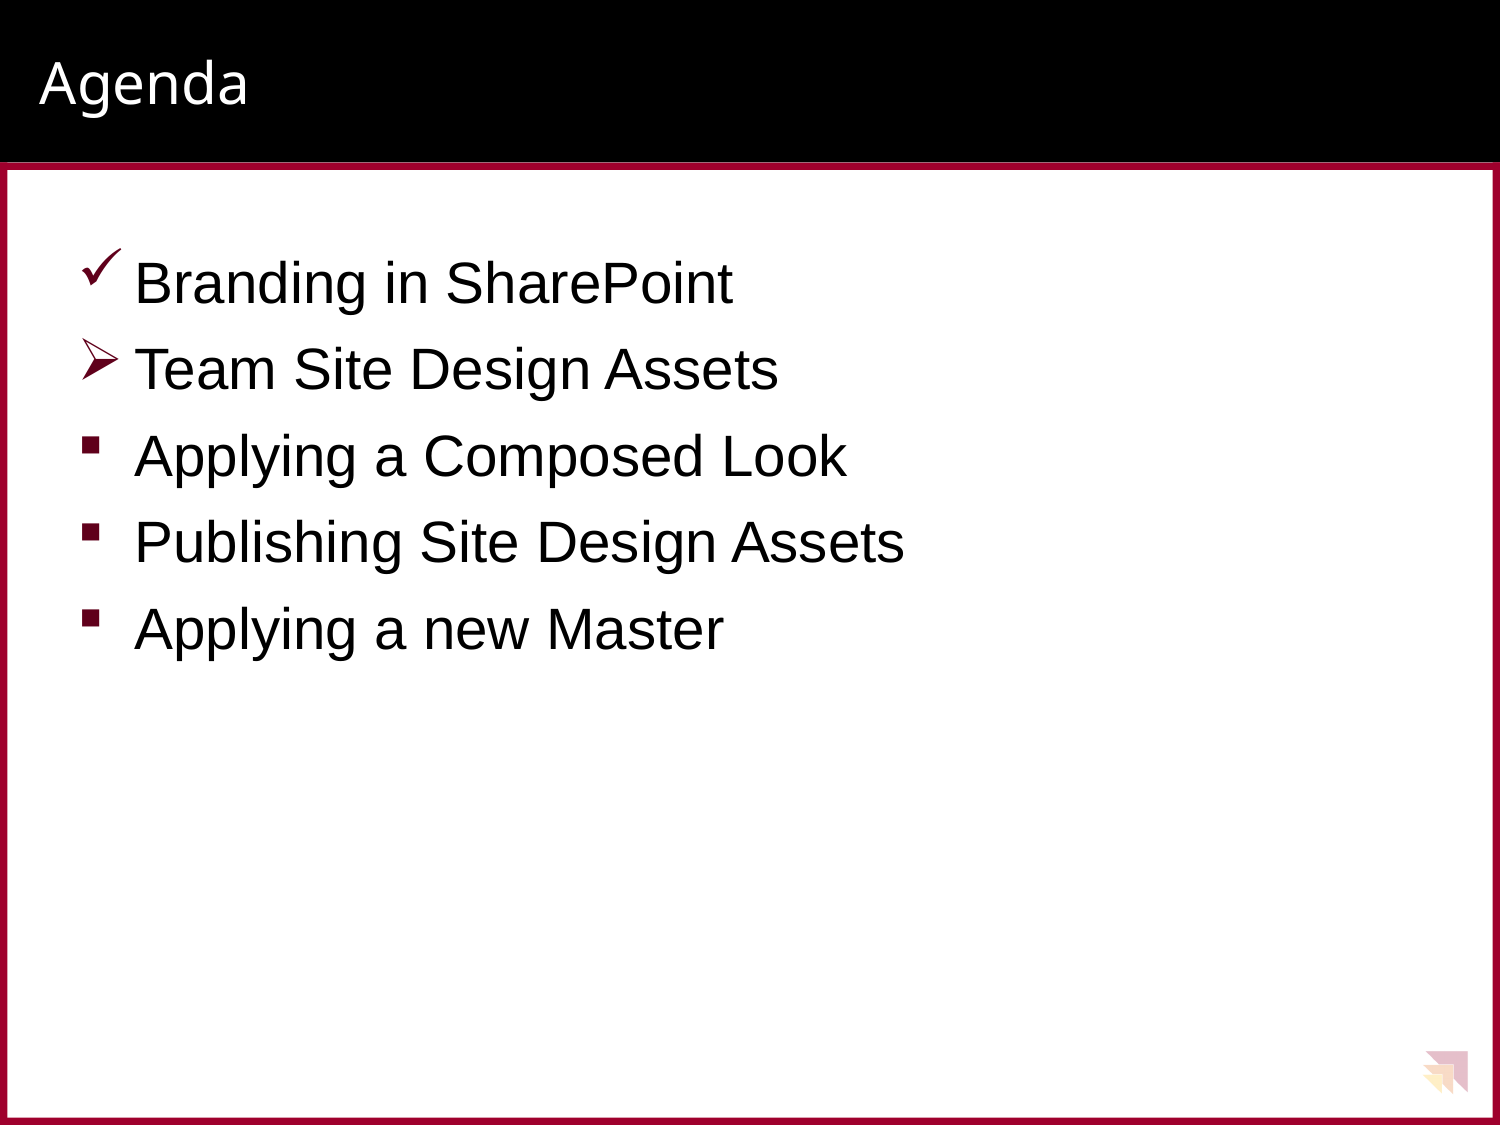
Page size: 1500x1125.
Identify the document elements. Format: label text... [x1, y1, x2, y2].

list Branding in SharePoint Team Site Design Assets Applying a Composed Look Publishing Site Design Assets Applying a new Master [62, 237, 1438, 1088]
title Agenda [24, 12, 1438, 150]
